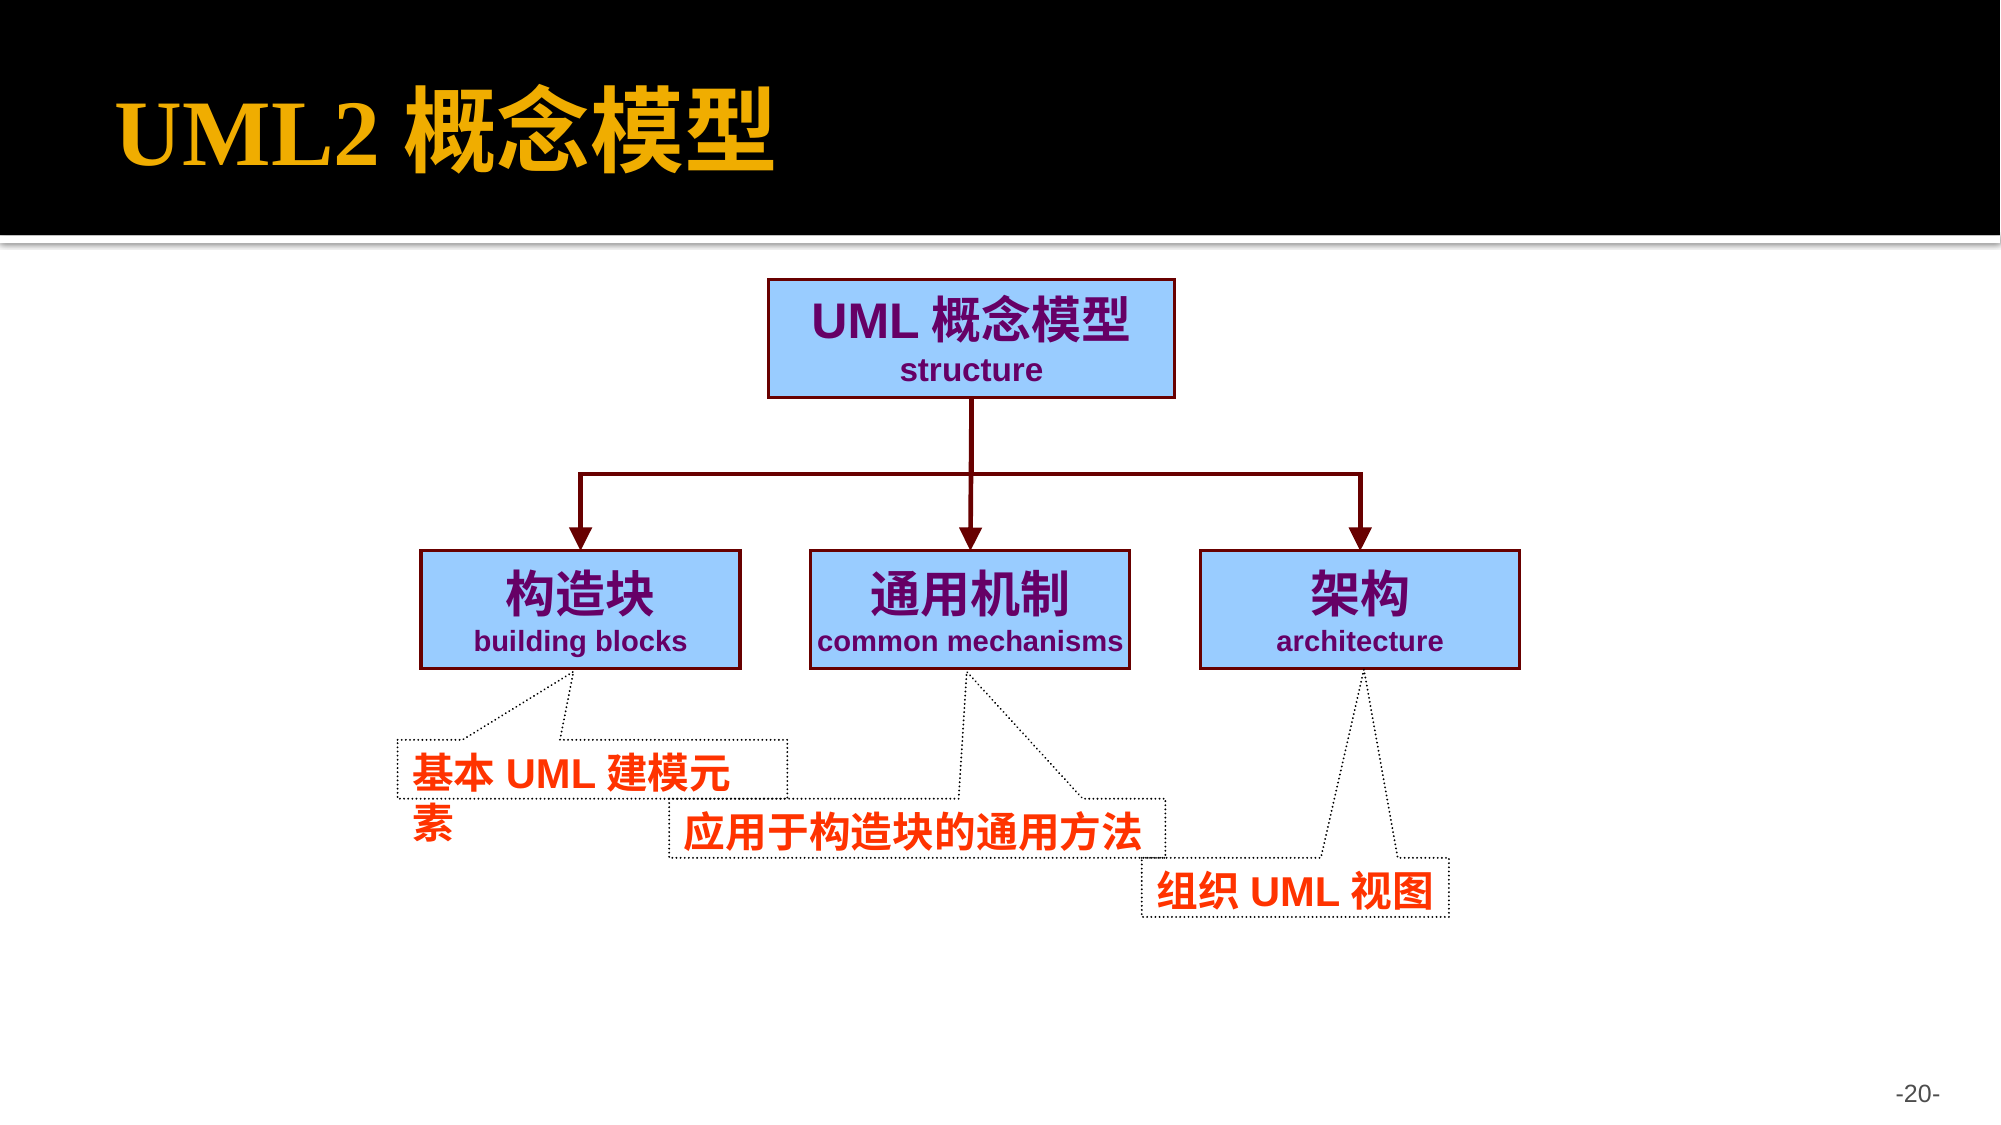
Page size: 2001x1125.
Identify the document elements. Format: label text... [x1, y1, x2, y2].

text_box 应用于构造块的通用方法 [669, 671, 1166, 858]
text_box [1090, 279, 1242, 669]
text_box 组织UML视图 [1141, 669, 1449, 917]
text_box 通用机制 common mechanisms [856, 550, 1085, 669]
text_box UML概念模型 structure [854, 279, 1088, 398]
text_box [700, 278, 852, 670]
title UML2概念模型 [99, 25, 1900, 231]
text_box 构造块 building blocks [421, 550, 695, 669]
slide_number -20- [1794, 1062, 1955, 1108]
text_box 基本UML建模元素 [397, 671, 788, 799]
text_box 架构 architecture [1245, 550, 1520, 669]
